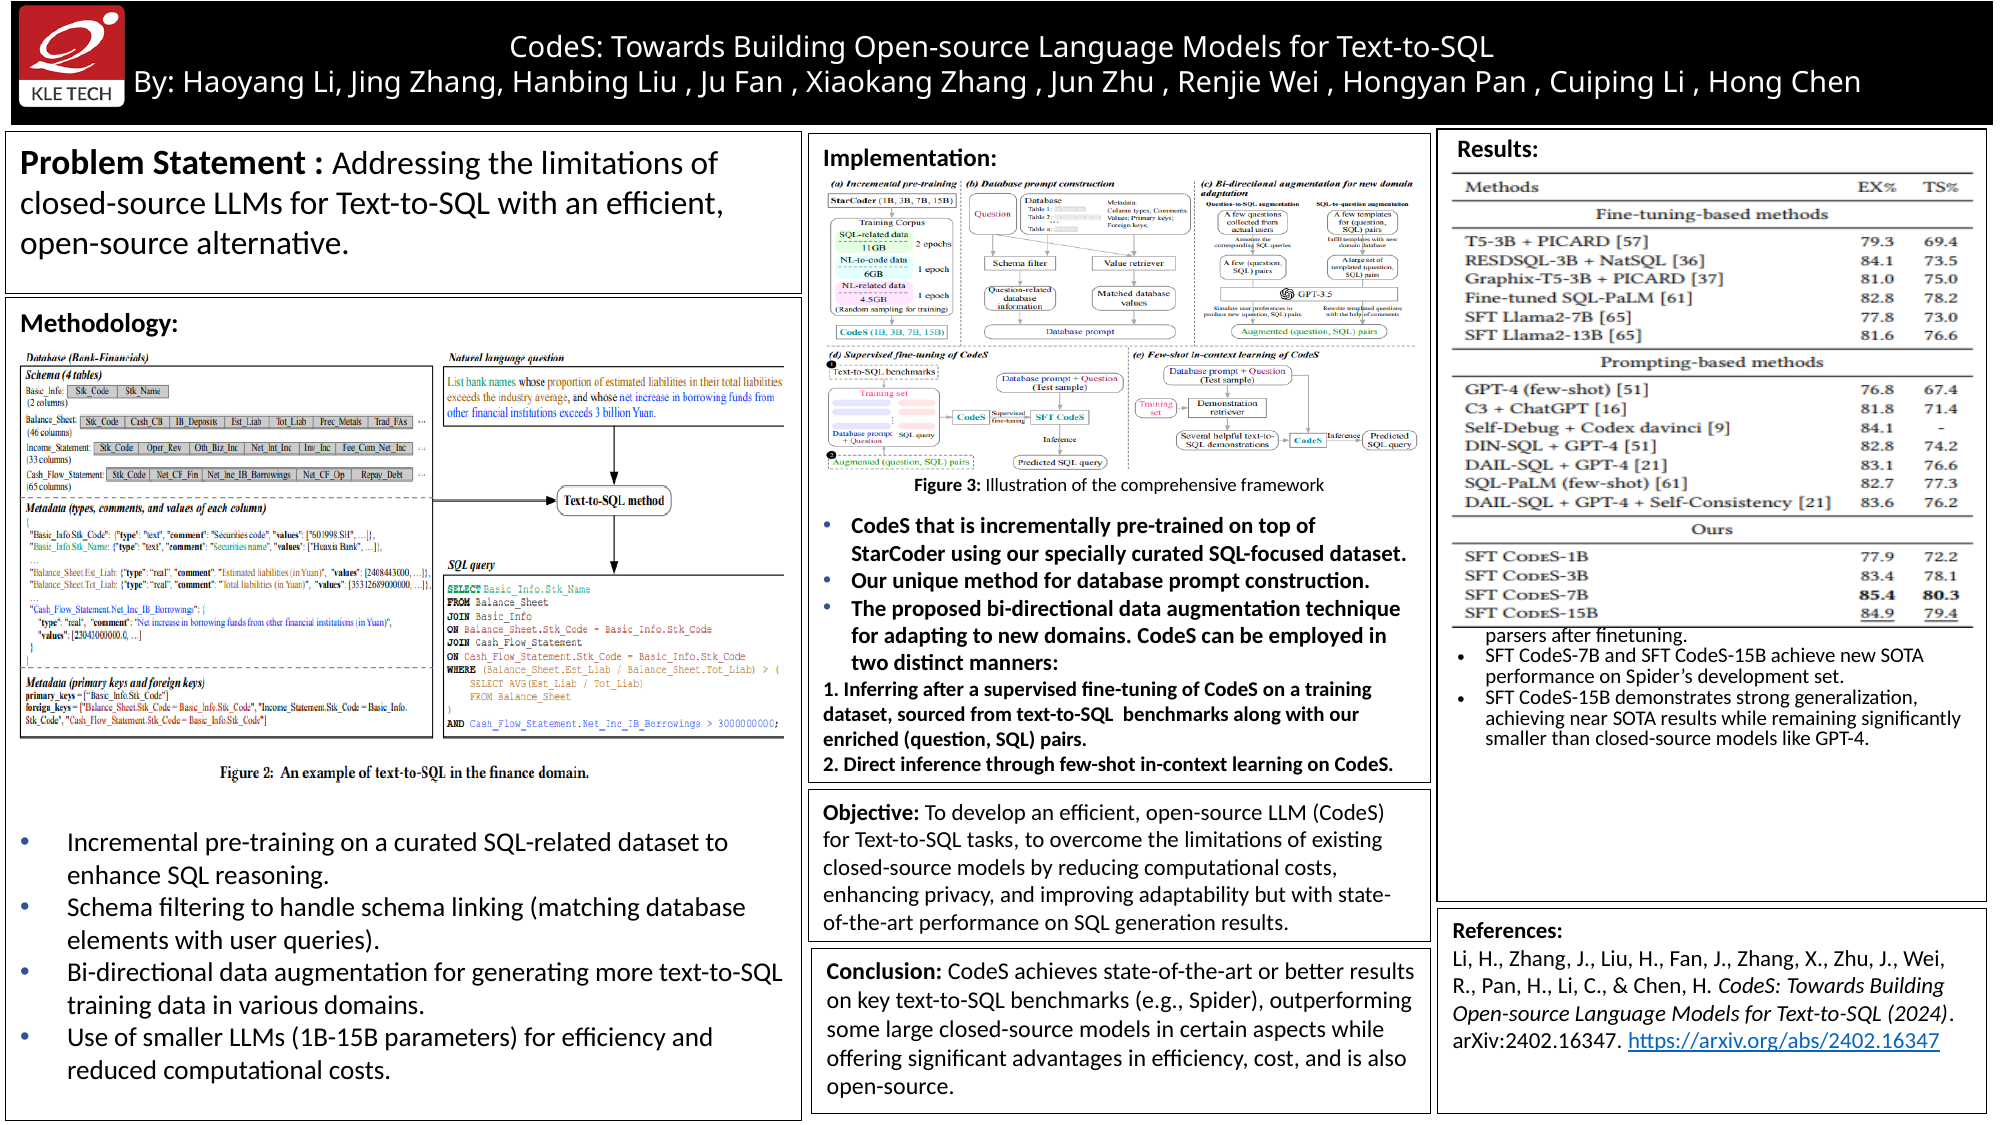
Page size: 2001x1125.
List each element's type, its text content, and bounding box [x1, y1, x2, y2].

text_box [802, 846, 832, 1114]
text_box [0, 121, 832, 298]
text_box Problem Statement : Addressing the limitations of closed-source LLMs for Text-to-SQL with an efficient, open-source alternative. [5, 131, 802, 294]
text_box Methodology: Incremental pre-training on a curated SQL-related dataset to enhance SQL reasoning. Schema filtering to handle schema linking (matching database elements with user queries). Bi-directional data augmentation for generating more text-to-SQL training data in various domains. Use of smaller LLMs (1B-15B parameters) for efficiency and reduced computational costs. [5, 297, 802, 1121]
text_box Conclusion: CodeS achieves state-of-the-art or better results on key text-to-SQL benchmarks (e.g., Spider), outperforming some large closed-source models in certain aspects while offering significant advantages in efficiency, cost, and is also open-source. [811, 948, 1431, 1114]
picture [824, 176, 1421, 471]
text_box Implementation: Figure 3: Illustration of the comprehensive framework CodeS that is incrementally pre-trained on top of StarCoder using our specially curated SQL-focused dataset. Our unique method for database prompt construction. The proposed bi-directional data augmentation technique for adapting to new domains. CodeS can be employed in two distinct manners: 1. Inferring after a supervised fine-tuning of CodeS on a training dataset, sourced from text-to-SQL benchmarks along with our enriched (question, SQL) pairs. 2. Direct inference through few-shot in-context learning on CodeS. [808, 133, 1431, 783]
text_box Objective: To develop an efficient, open-source LLM (CodeS) for Text-to-SQL tasks, to overcome the limitations of existing closed-source models by reducing computational costs, enhancing privacy, and improving adaptability but with state-of-the-art performance on SQL generation results. [808, 789, 1431, 942]
text_box TM [1995, 11, 2000, 37]
text_box [1431, 134, 1436, 773]
table_header Results: SFT CodeS-3B outperforms the leading GPT4-based method (i.e., DIN-SQL and DAIL-SQL), illustrating the potential of smaller models to excel as text-to-SQL parsers after finetuning. SFT CodeS-7B and SFT CodeS-15B achieve new SOTA performance on Spider’s development set. SFT CodeS-15B demonstrates strong generalization, achieving near SOTA results while remaining significantly smaller than closed-source models like GPT-4. [1438, 130, 1986, 901]
picture [17, 350, 784, 783]
text_box [836, 773, 1433, 840]
text_box CodeS: Towards Building Open-source Language Models for Text-to-SQL By: Haoyang Li, Jing Zhang, Hanbing Liu , Ju Fan , Xiaokang Zhang , Jun Zhu , Renjie Wei , Hongyan Pan , Cuiping Li , Hong Chen [9, 0, 1995, 127]
picture [17, 1, 126, 110]
text_box References: Li, H., Zhang, J., Liu, H., Fan, J., Zhang, X., Zhu, J., Wei, R., Pan, H., Li, C., & Chen, H. CodeS: Towards Building Open-source Language Models for Text-to-SQL (2024). arXiv:2402.16347. https://arxiv.org/abs/2402.16347 [1437, 908, 1987, 1114]
picture [1446, 166, 1975, 628]
